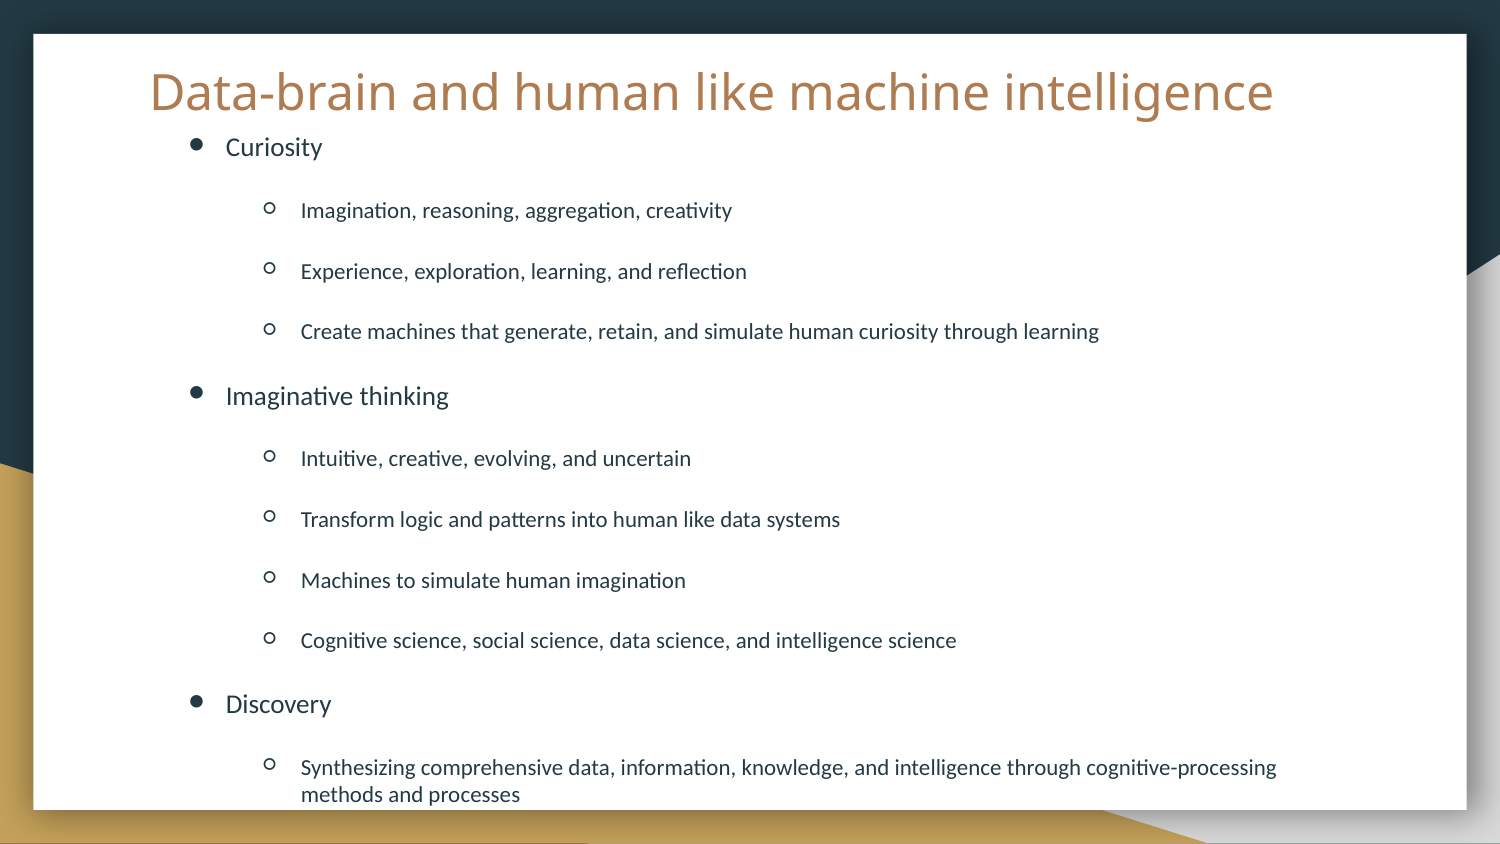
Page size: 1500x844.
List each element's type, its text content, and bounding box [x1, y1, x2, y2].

list Curiosity Imagination, reasoning, aggregation, creativity Experience, exploration, learning, and reflection Create machines that generate, retain, and simulate human curiosity through learning Imaginative thinking Intuitive, creative, evolving, and uncertain Transform logic and patterns into human like data systems Machines to simulate human imagination Cognitive science, social science, data science, and intelligence science Discovery Synthesizing comprehensive data, information, knowledge, and intelligence through cognitive-processing methods and processes [135, 114, 1367, 658]
title Data-brain and human like machine intelligence [134, 45, 1366, 203]
